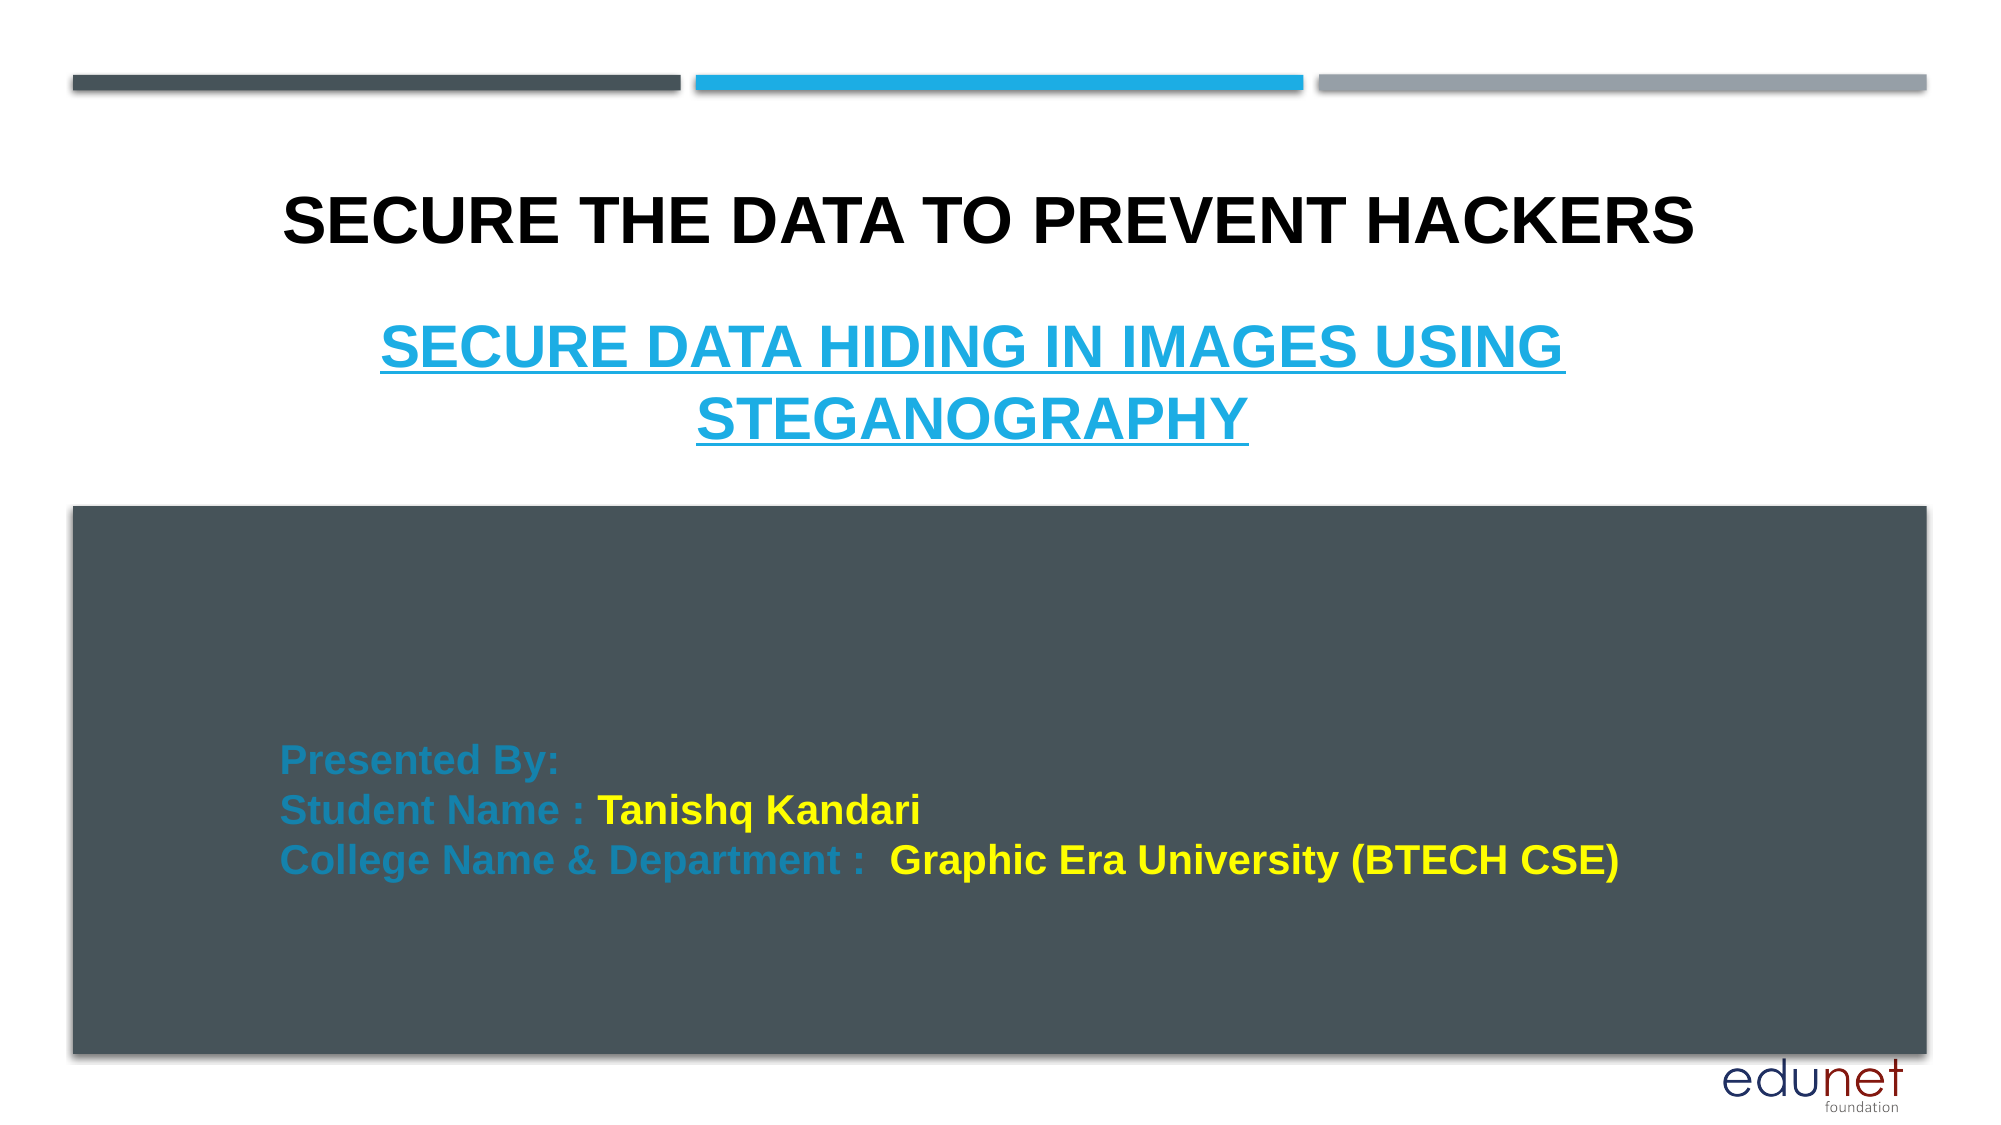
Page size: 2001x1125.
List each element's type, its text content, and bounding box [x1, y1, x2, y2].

title SECURE DATA HIDING IN IMAGES USING STEGANOGRAPHY [222, 298, 1723, 460]
text_box SECURE THE DATA TO PREVENT HACKERS [0, 169, 2000, 265]
text_box Presented By: Student Name : Tanishq Kandari College Name & Department : Graphic Era University (BTECH CSE) [264, 724, 1800, 940]
picture [1719, 1056, 1905, 1116]
